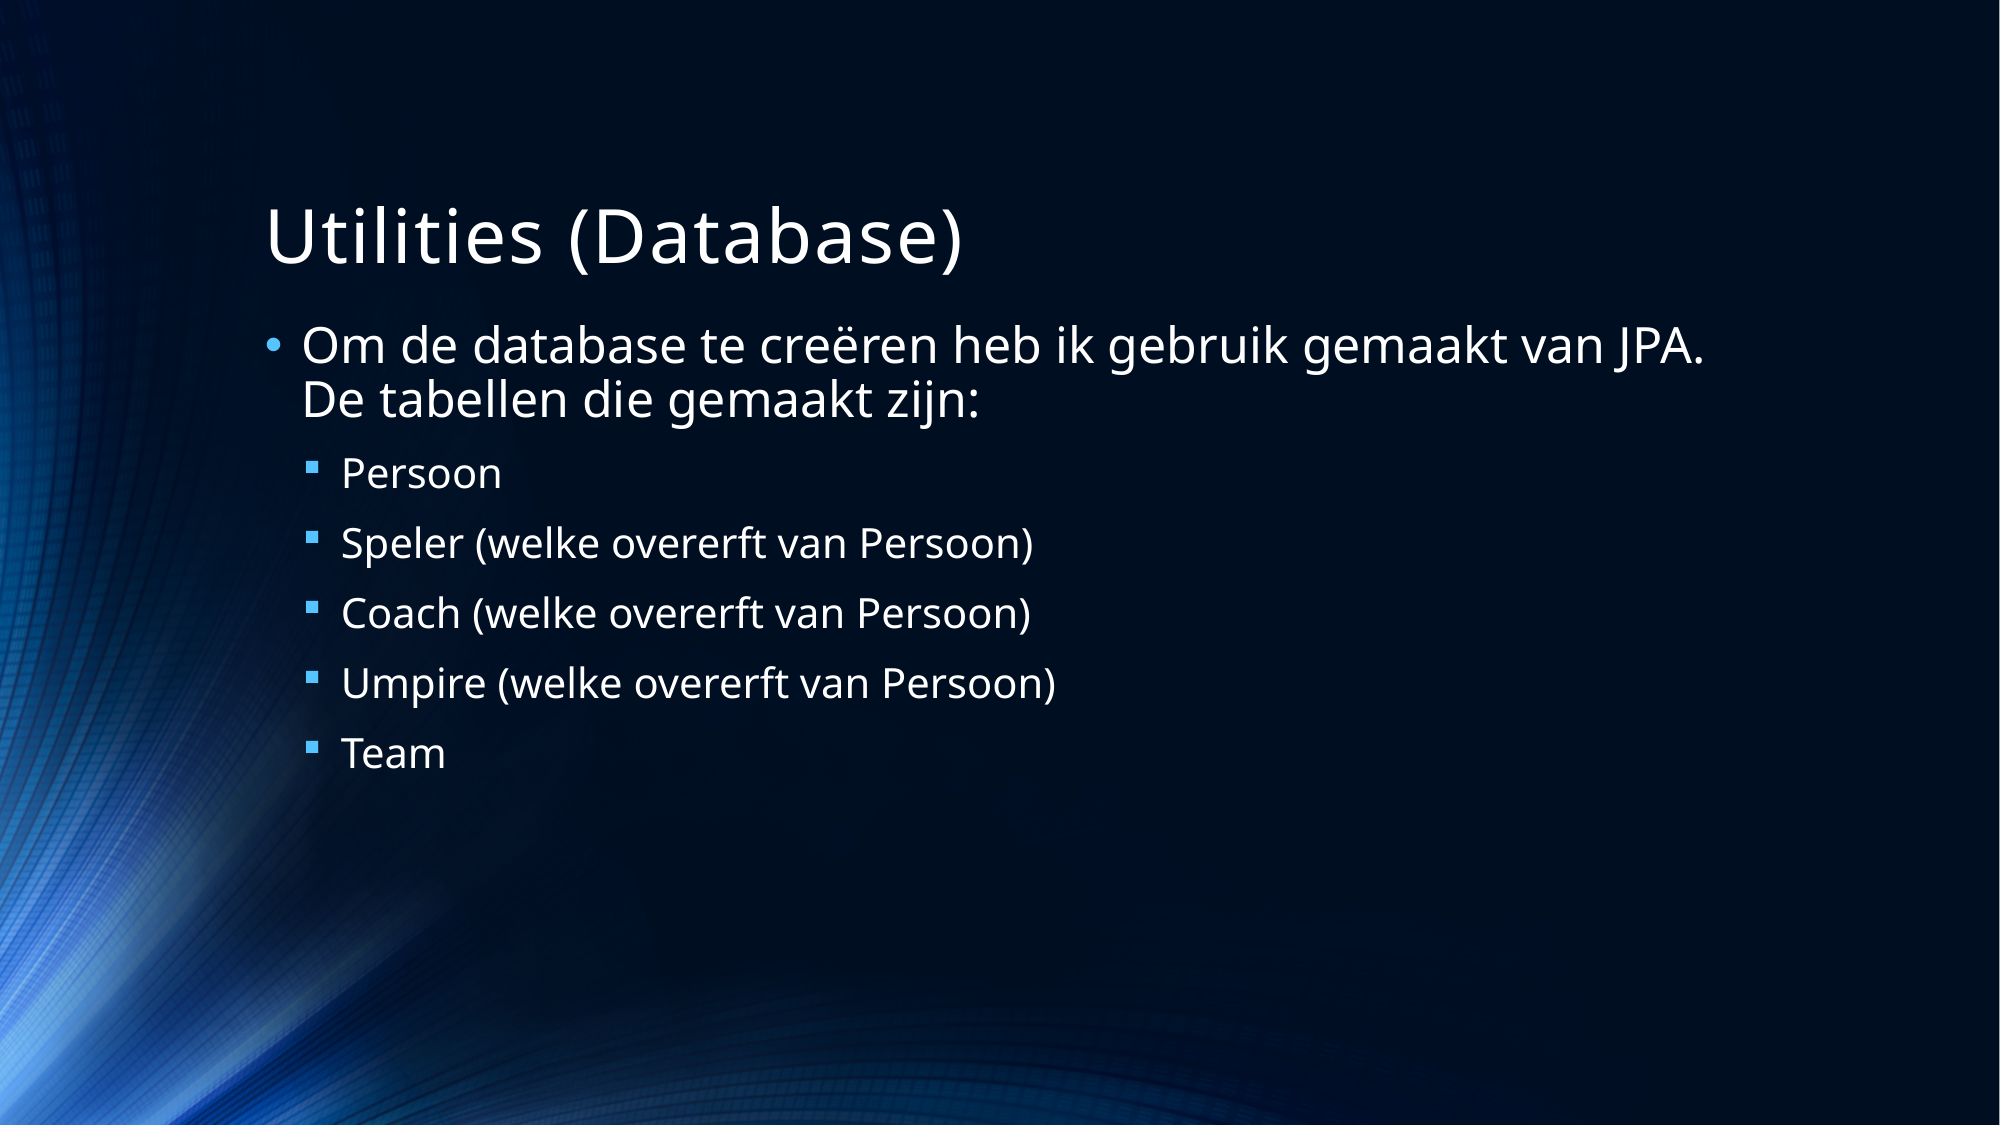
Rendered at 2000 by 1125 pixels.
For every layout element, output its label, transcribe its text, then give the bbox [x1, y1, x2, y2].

list Om de database te creëren heb ik gebruik gemaakt van JPA. De tabellen die gemaakt zijn: Persoon Speler (welke overerft van Persoon) Coach (welke overerft van Persoon) Umpire (welke overerft van Persoon) Team [249, 312, 1749, 988]
picture [0, 0, 2000, 1125]
title Utilities (Database) [249, 62, 1750, 288]
